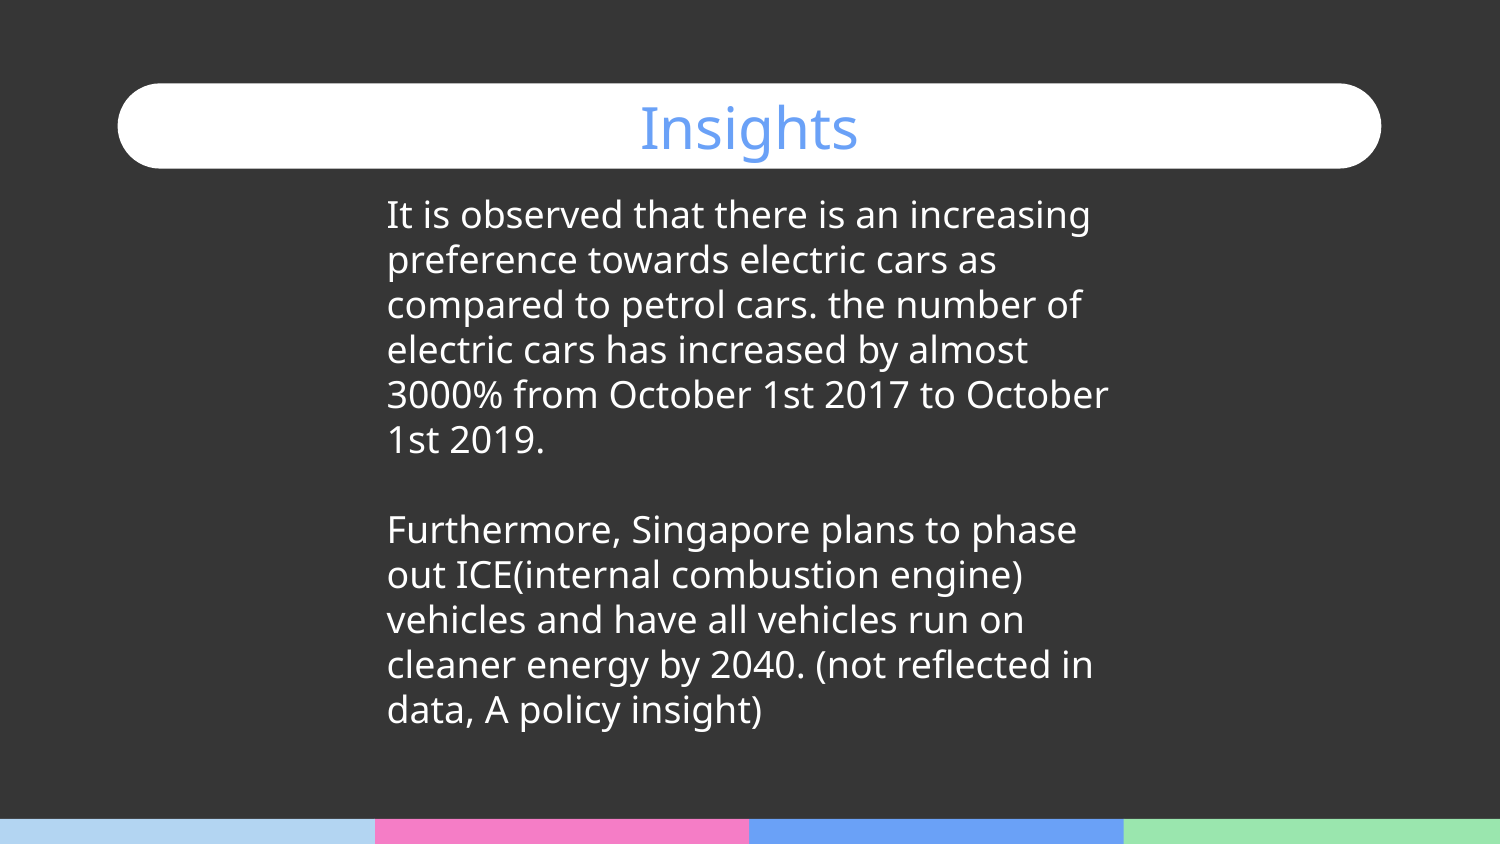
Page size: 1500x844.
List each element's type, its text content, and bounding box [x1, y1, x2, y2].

list It is observed that there is an increasing preference towards electric cars as compared to petrol cars. the number of electric cars has increased by almost 3000% from October 1st 2017 to October 1st 2019. Furthermore, Singapore plans to phase out ICE(internal combustion engine) vehicles and have all vehicles run on cleaner energy by 2040. (not reflected in data, A policy insight) [371, 249, 1129, 673]
title Insights [118, 88, 1382, 164]
